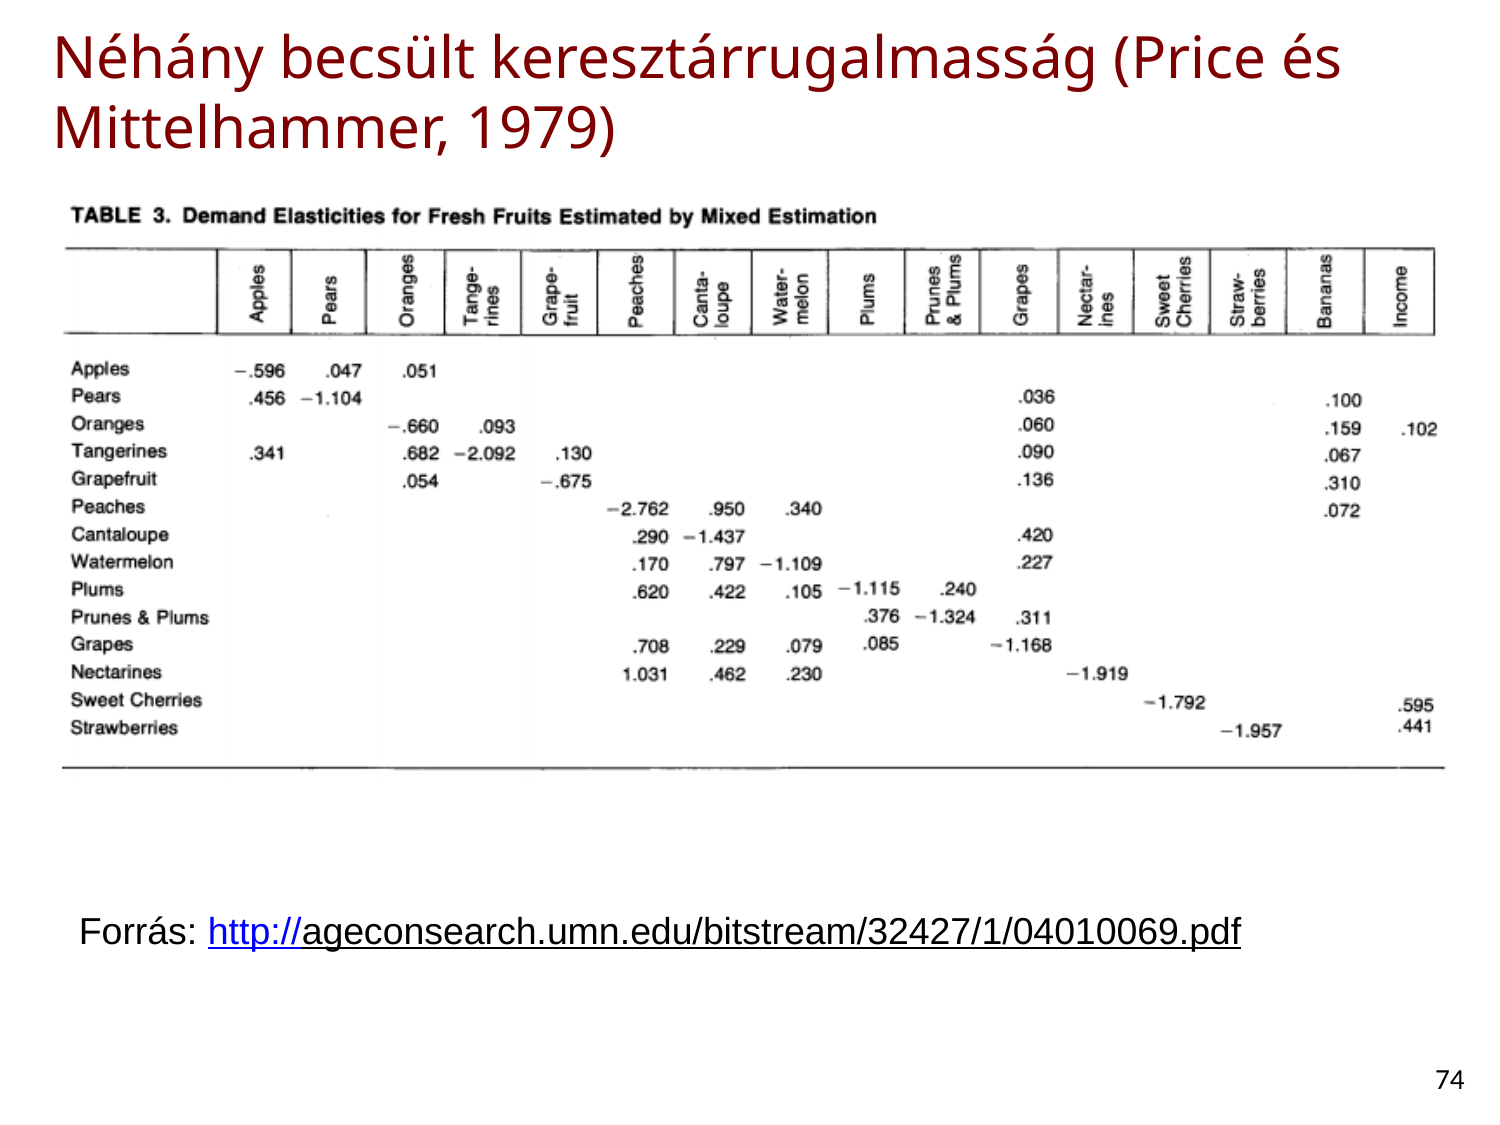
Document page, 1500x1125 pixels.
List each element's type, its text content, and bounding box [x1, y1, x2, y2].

text_box Forrás: http://ageconsearch.umn.edu/bitstream/32427/1/04010069.pdf [63, 899, 1268, 960]
picture [62, 199, 1458, 784]
slide_number 74 [1400, 1052, 1500, 1113]
title Néhány becsült keresztárrugalmasság (Price és Mittelhammer, 1979) [37, 12, 1475, 138]
